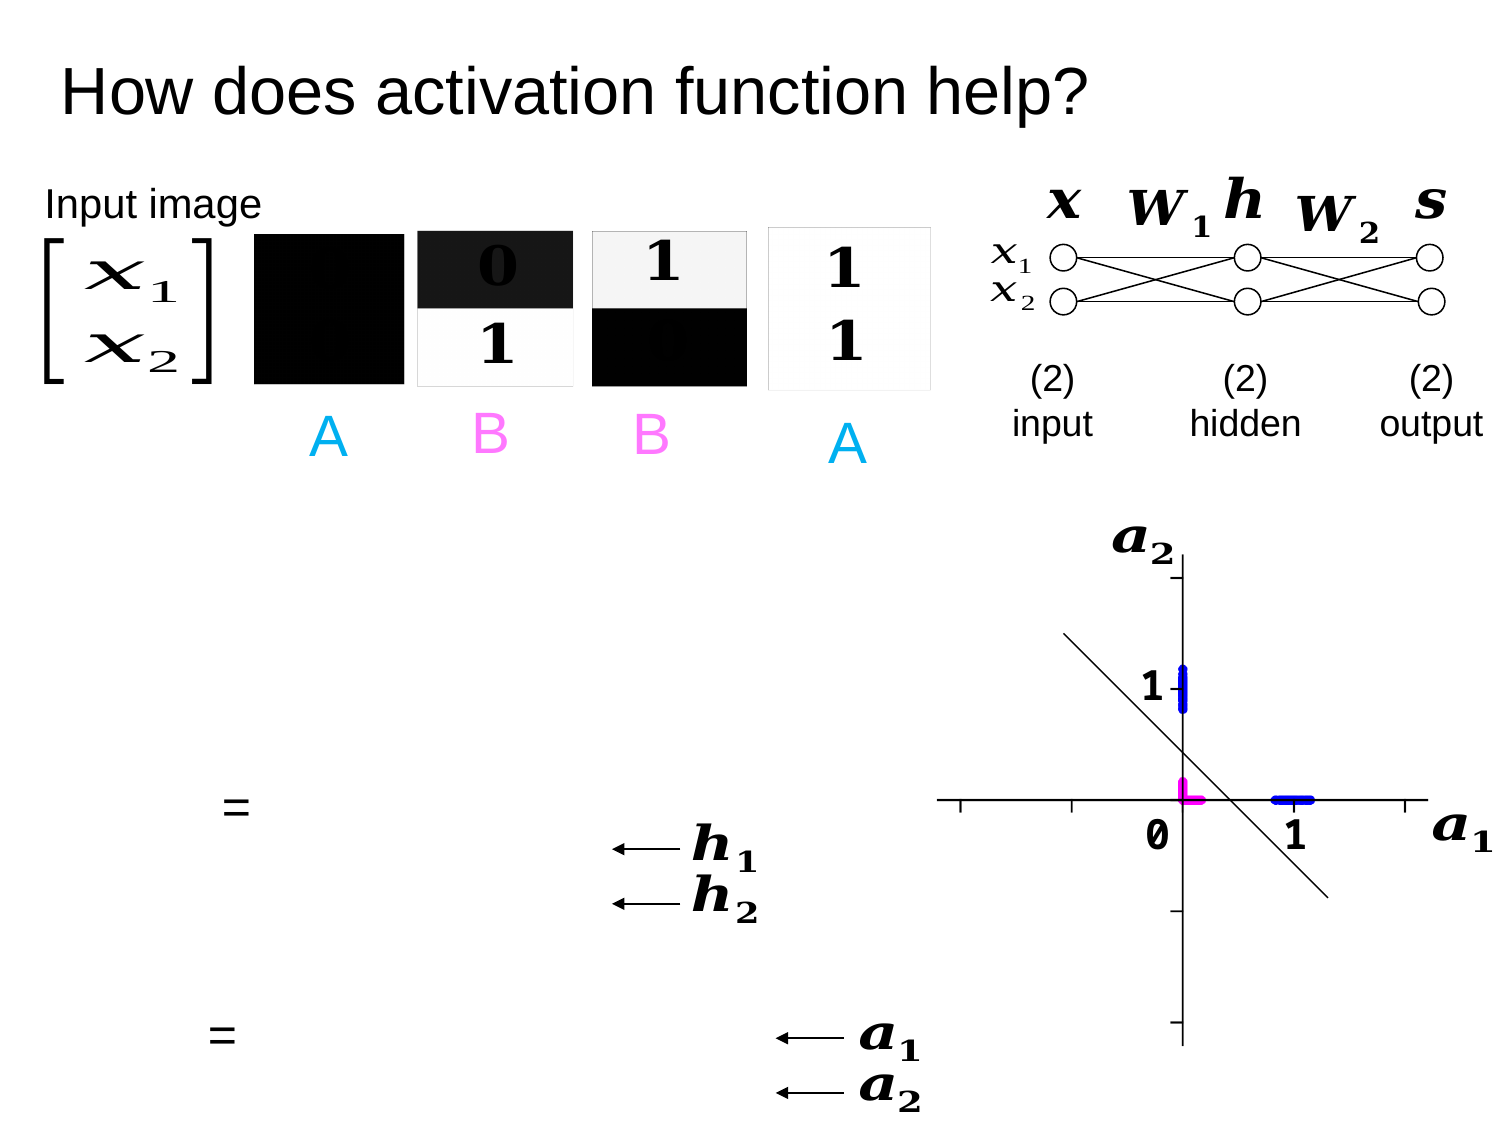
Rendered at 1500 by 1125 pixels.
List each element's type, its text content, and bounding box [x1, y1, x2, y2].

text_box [1076, 251, 1235, 297]
text_box B [617, 420, 691, 468]
text_box A [294, 417, 441, 479]
text_box [1050, 244, 1075, 271]
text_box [1063, 633, 1329, 899]
text_box B [456, 421, 530, 467]
text_box [1235, 244, 1261, 271]
text_box Input image [18, 141, 288, 262]
text_box [1416, 244, 1444, 271]
text_box [1050, 288, 1077, 315]
text_box [1420, 288, 1445, 315]
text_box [1260, 257, 1417, 301]
picture [211, 201, 958, 417]
text_box How does activation function help? [45, 41, 1371, 134]
picture [927, 532, 1441, 1057]
text_box [1234, 288, 1258, 315]
text_box A [813, 425, 889, 486]
